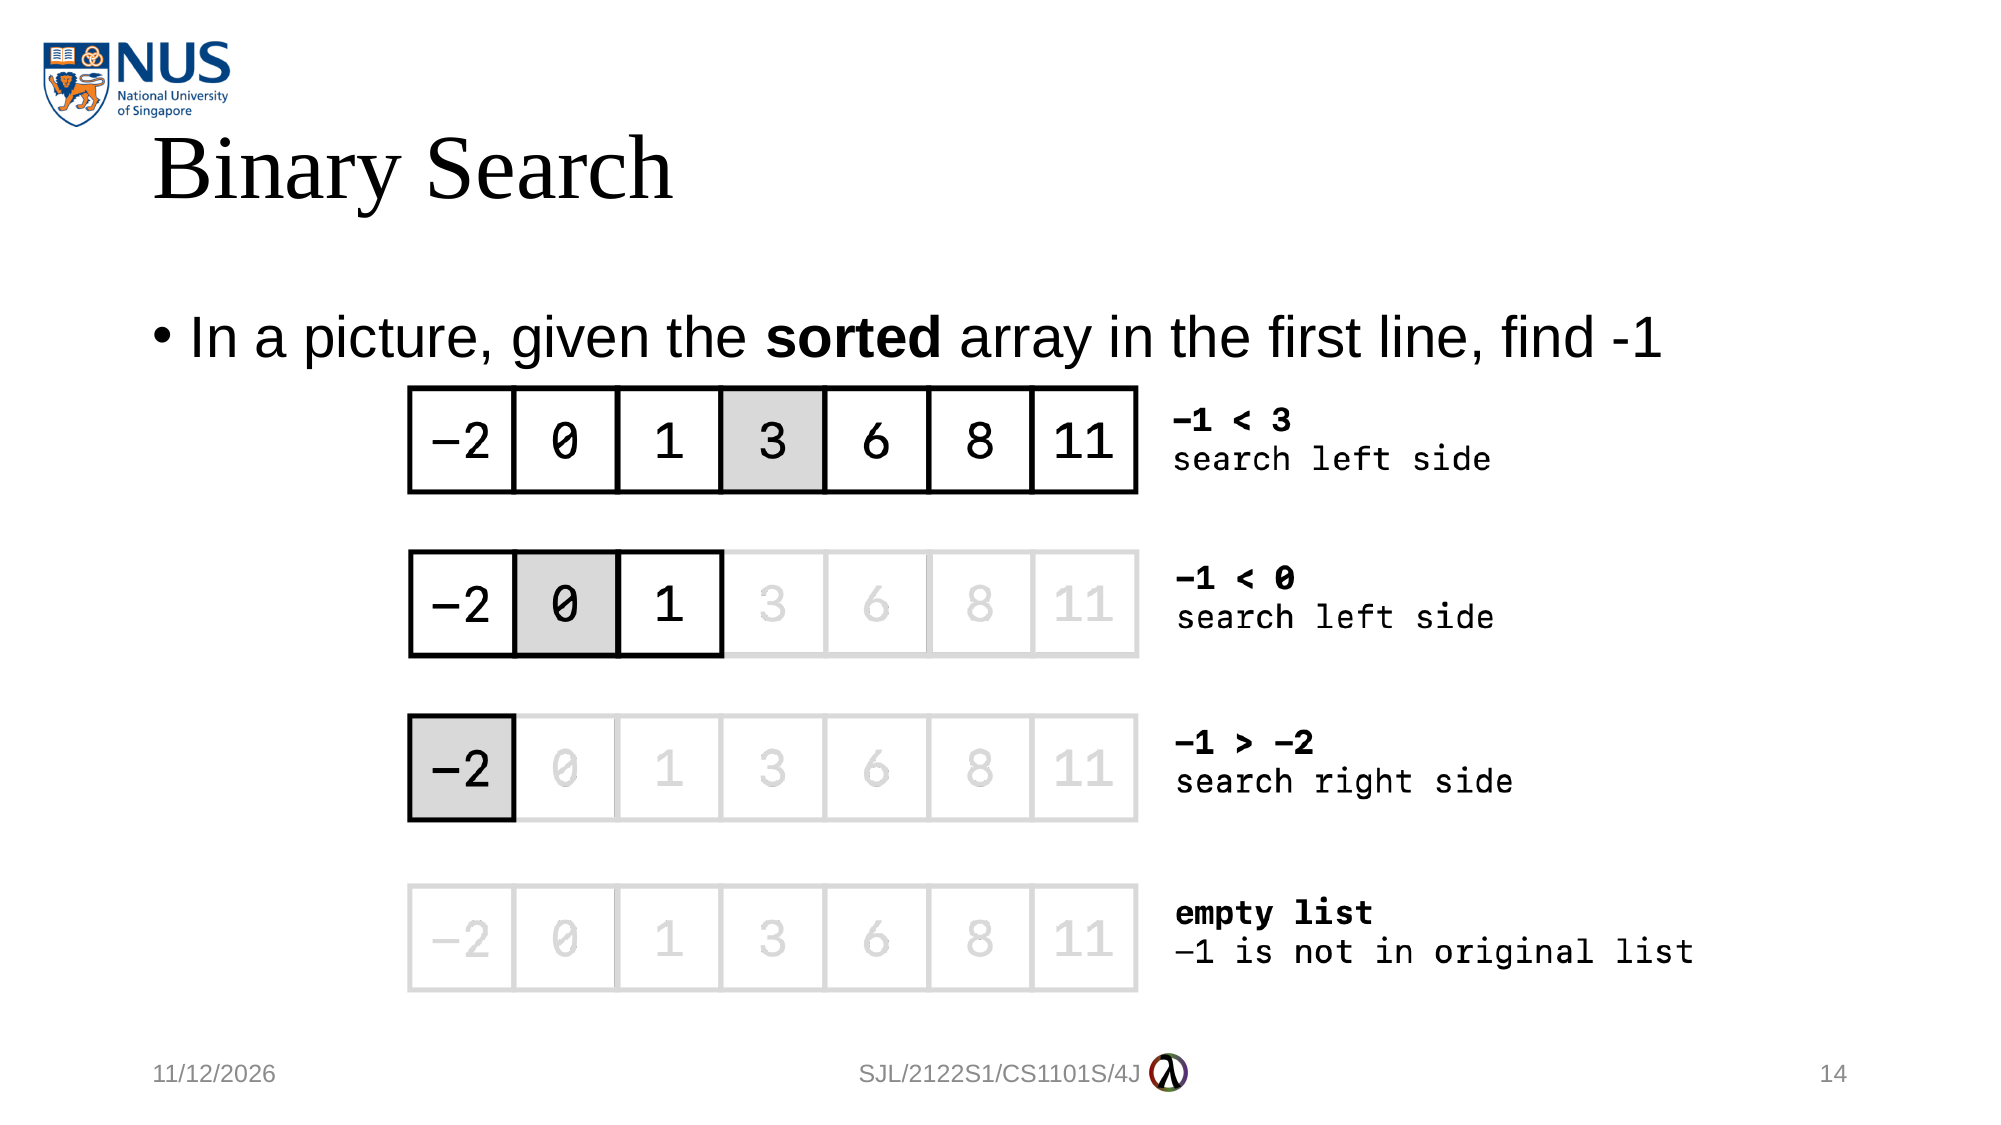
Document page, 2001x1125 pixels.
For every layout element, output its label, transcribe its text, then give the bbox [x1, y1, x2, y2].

slide_number 14 [1412, 1042, 1863, 1103]
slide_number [137, 1042, 588, 1103]
list In a picture, given the sorted array in the first line, find -1 [137, 299, 1863, 1014]
picture [0, 14, 250, 154]
footer SJL/2122S1/CS1101S/4J [662, 1042, 1338, 1103]
title Binary Search [137, 59, 1863, 278]
picture [399, 385, 1714, 997]
